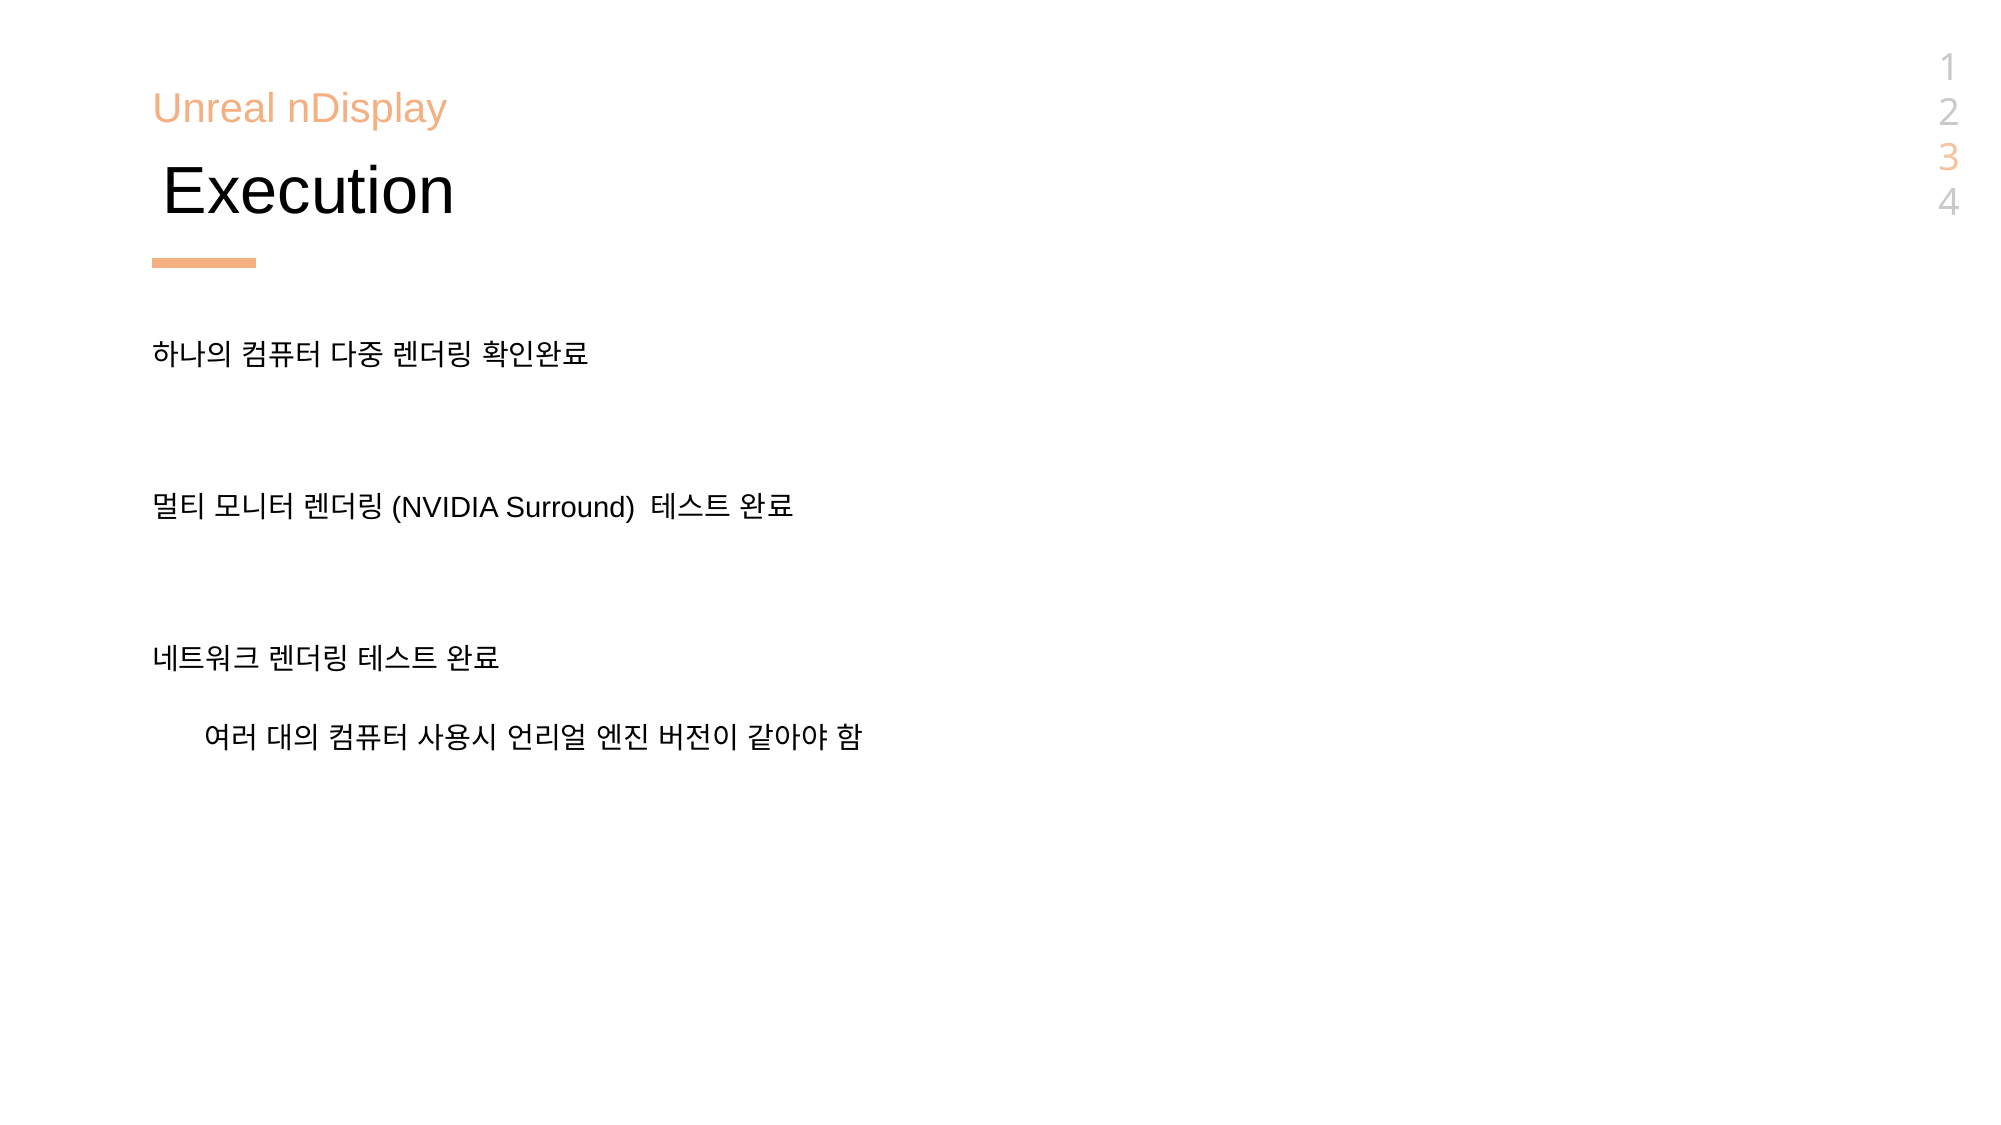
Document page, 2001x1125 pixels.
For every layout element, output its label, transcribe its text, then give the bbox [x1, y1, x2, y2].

text_box 네트워크 렌더링 테스트 완료 [137, 632, 817, 683]
text_box 여러 대의 컴퓨터 사용시 언리얼 엔진 버전이 같아야 함 [189, 712, 928, 762]
text_box 1 2 3 4 [1923, 34, 2000, 230]
text_box 멀티 모니터 렌더링(NVIDIA Surround) 테스트 완료 [137, 480, 1000, 531]
text_box 하나의 컴퓨터 다중 렌더링 확인완료 [137, 328, 662, 379]
text_box Unreal nDisplay [137, 63, 468, 155]
text_box Execution [147, 109, 1873, 275]
